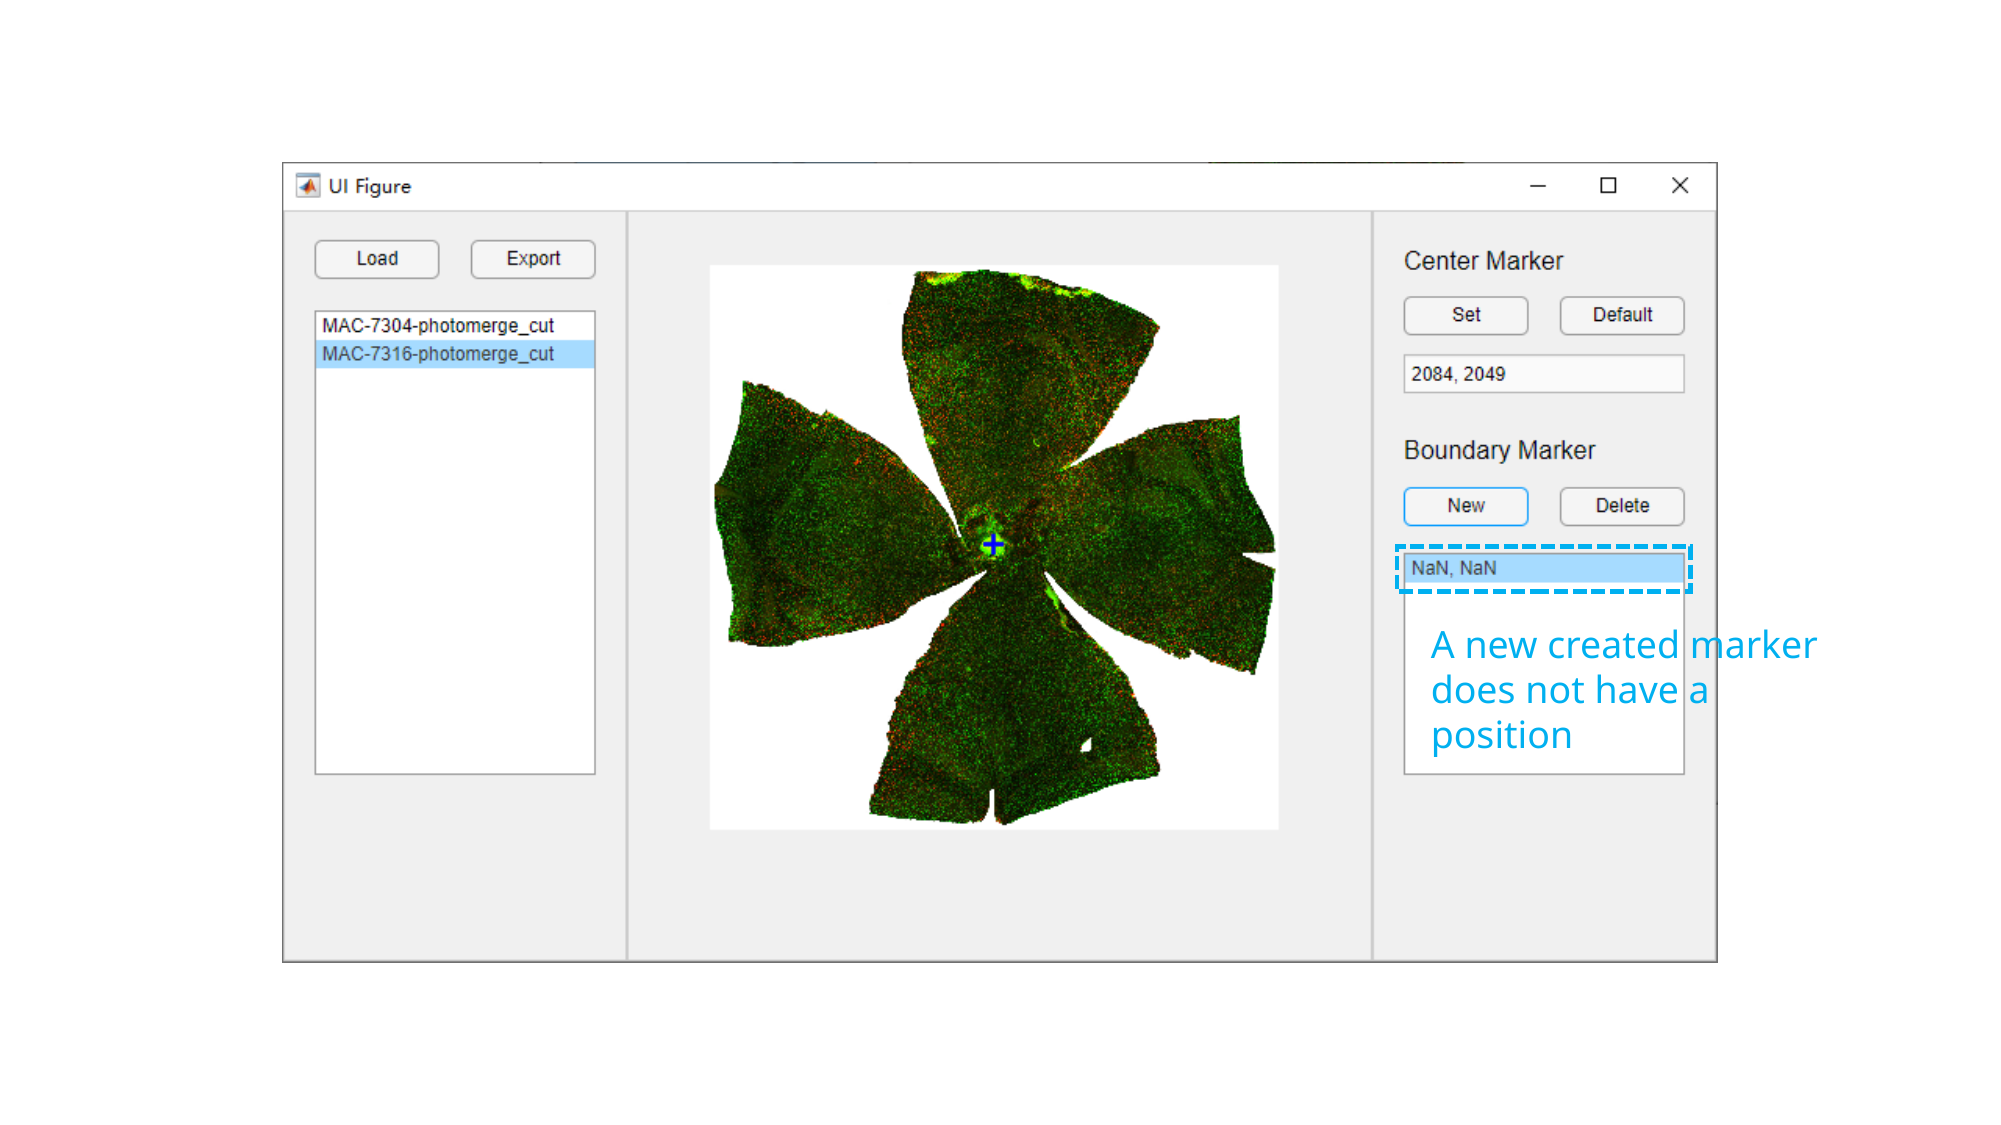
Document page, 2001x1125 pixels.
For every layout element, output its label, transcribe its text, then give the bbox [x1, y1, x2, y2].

text_box A new created marker does not have a position [1718, 613, 1846, 764]
picture [282, 162, 1718, 963]
